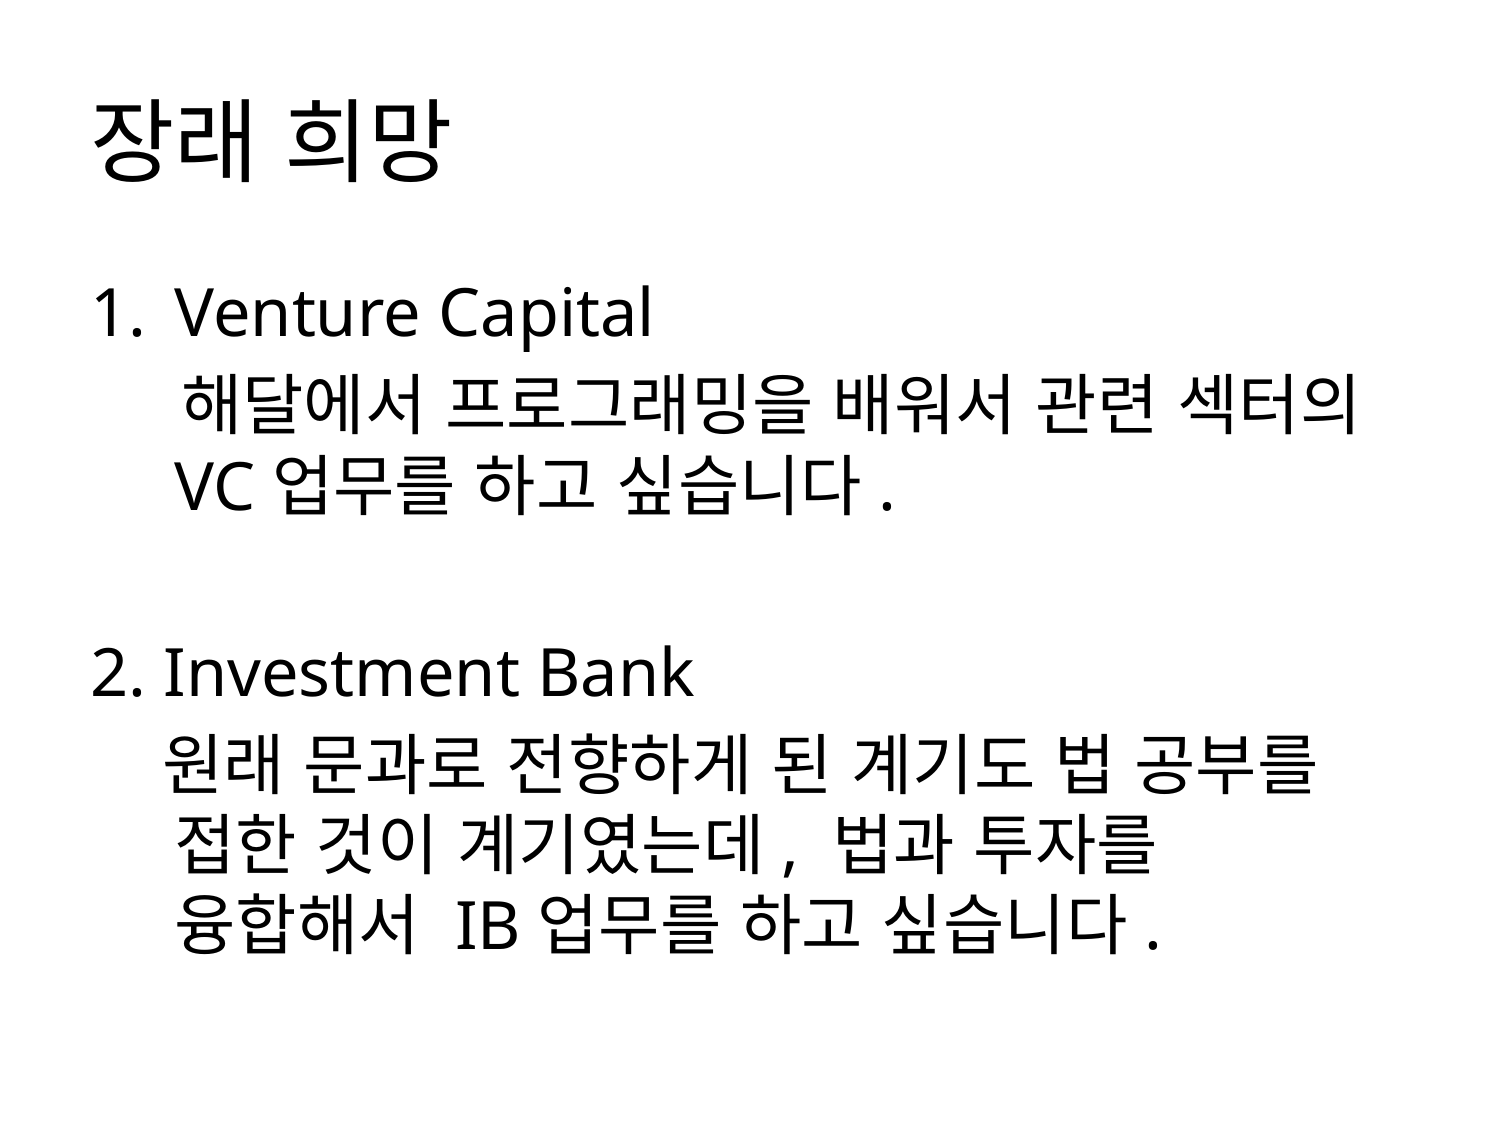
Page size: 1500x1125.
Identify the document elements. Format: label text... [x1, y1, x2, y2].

title 장래 희망 [75, 45, 1425, 233]
list Venture Capital 해달에서 프로그래밍을 배워서 관련 섹터의 VC업무를 하고 싶습니다. 2. Investment Bank 원래 문과로 전향하게 된 계기도 법 공부를 접한 것이 계기였는데, 법과 투자를 융합해서 IB업무를 하고 싶습니다. [75, 262, 1425, 1005]
